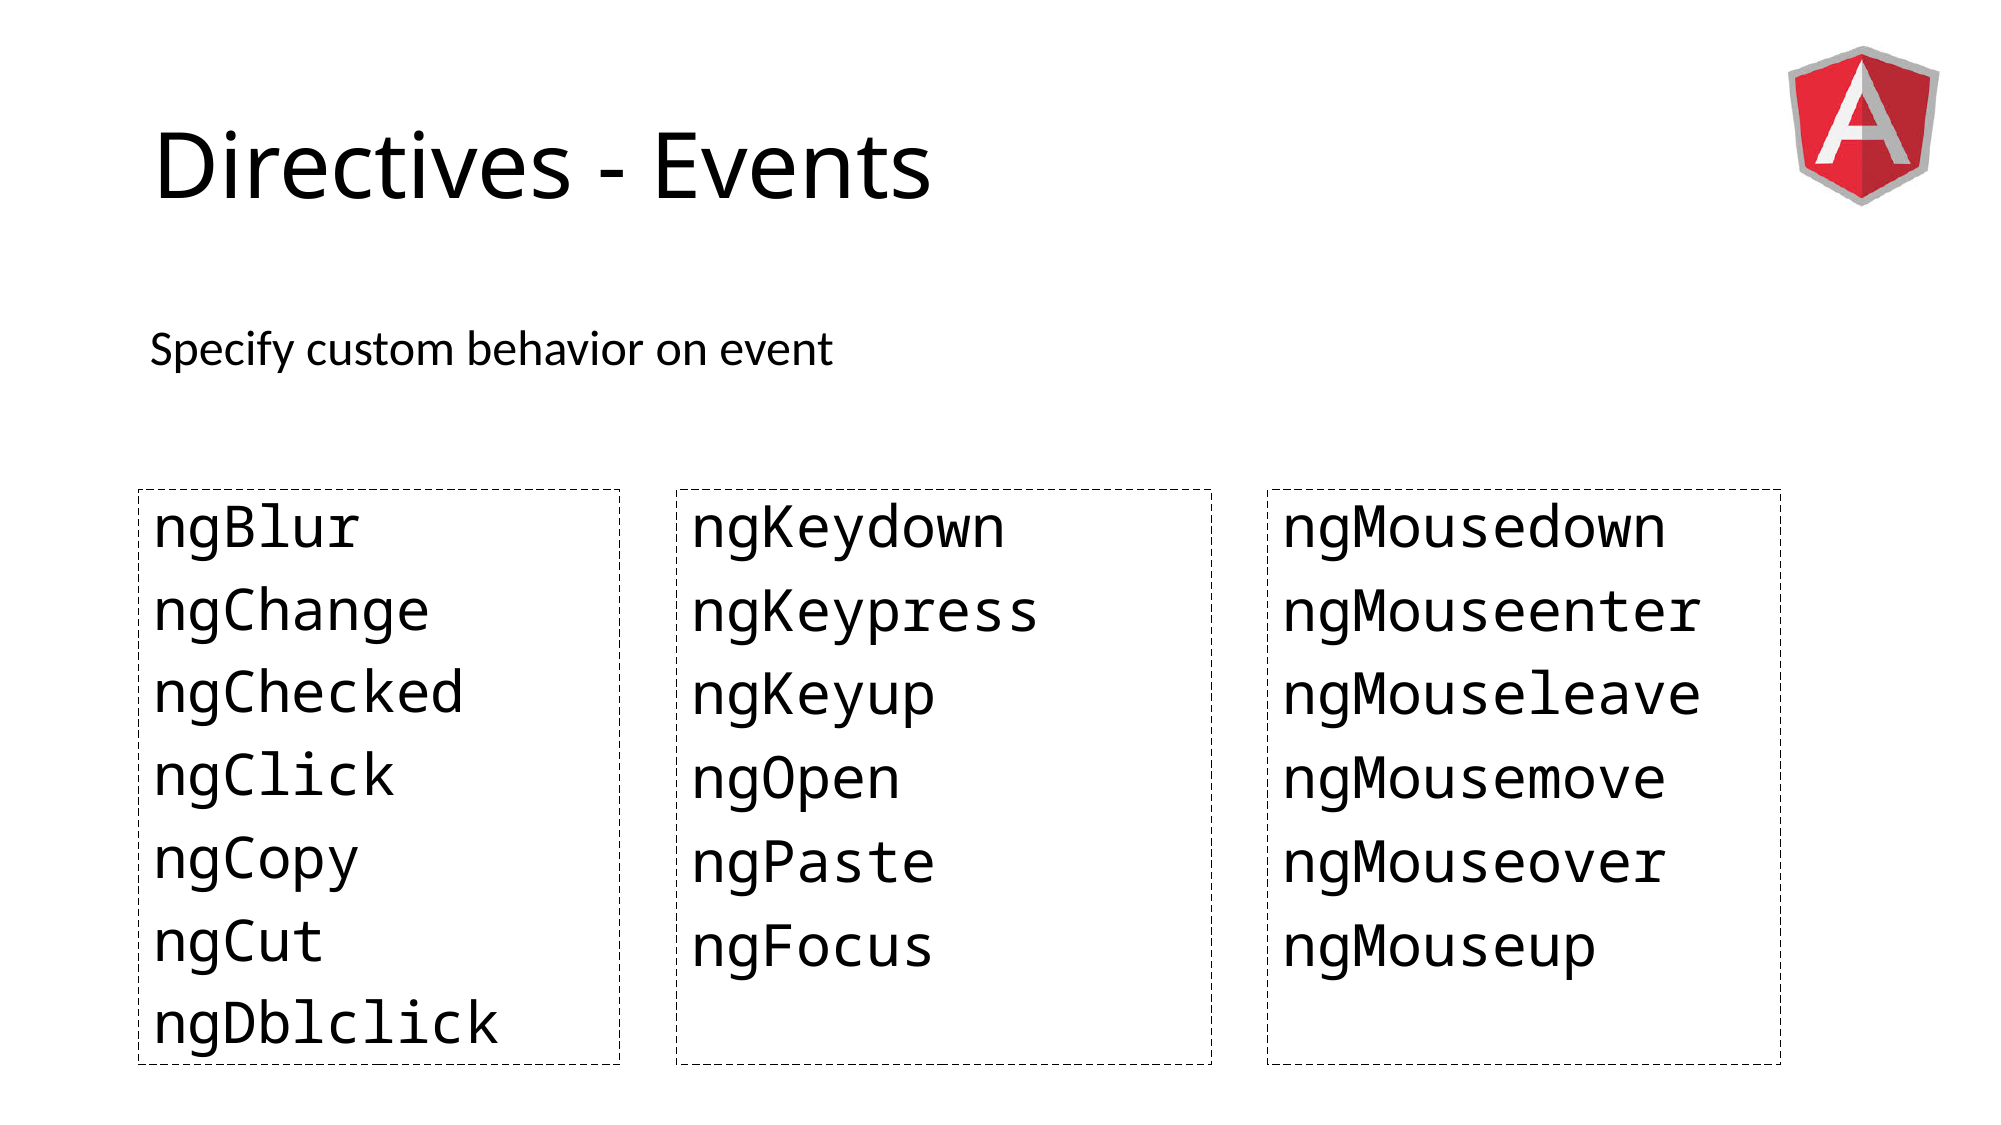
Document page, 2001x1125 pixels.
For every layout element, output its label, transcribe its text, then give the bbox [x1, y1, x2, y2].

list ngBlur ngChange ngChecked ngClick ngCopy ngCut ngDblclick [138, 489, 620, 1065]
text_box Specify custom behavior on event [135, 307, 1105, 383]
text_box ngMousedown ngMouseenter ngMouseleave ngMousemove ngMouseover ngMouseup [1267, 489, 1781, 1065]
text_box ngKeydown ngKeypress ngKeyup ngOpen ngPaste ngFocus [676, 489, 1212, 1065]
title Directives - Events [137, 59, 1863, 278]
picture [1767, 30, 1958, 221]
